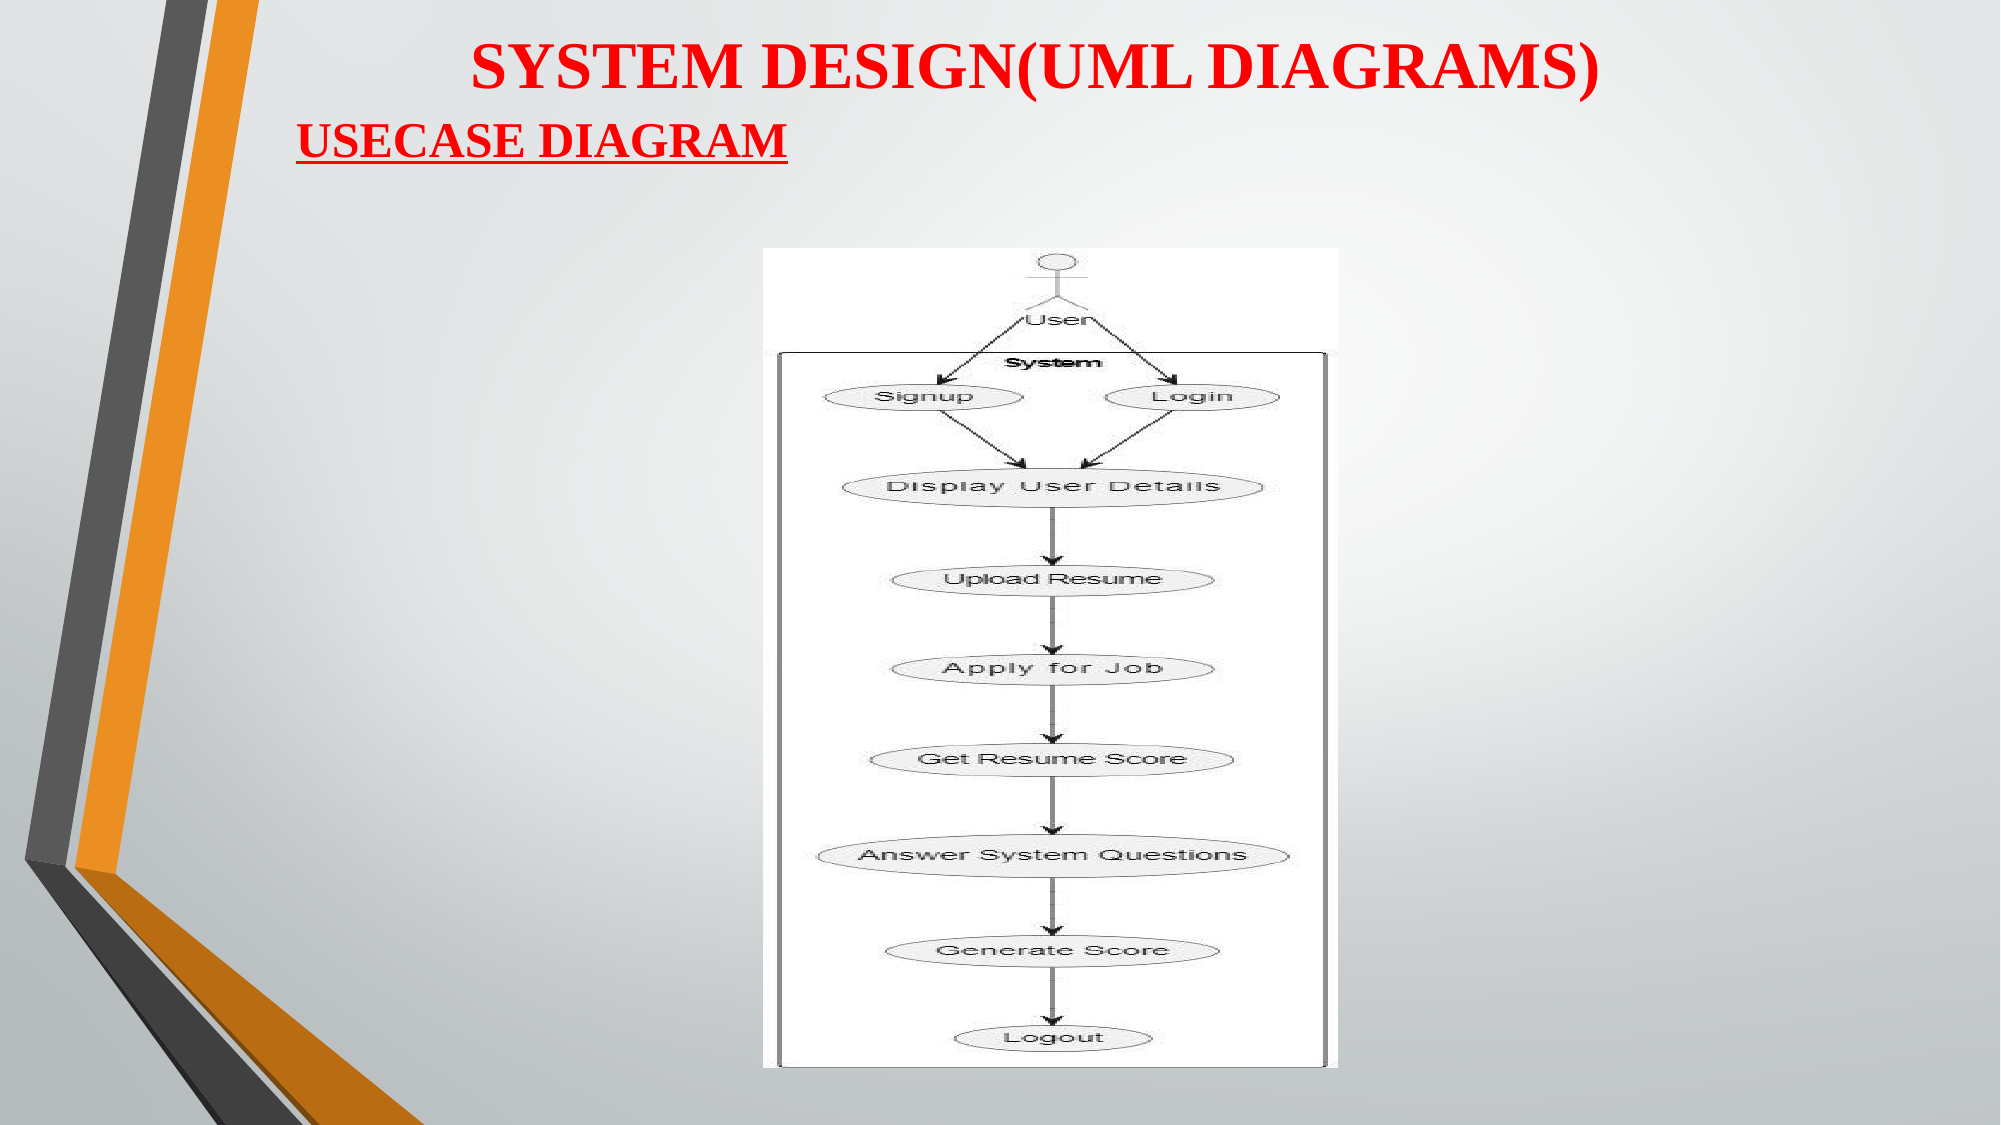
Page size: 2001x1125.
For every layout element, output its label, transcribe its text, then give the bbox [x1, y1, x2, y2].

text_box SYSTEM DESIGN(UML DIAGRAMS) [206, 14, 1865, 110]
text_box USECASE DIAGRAM [280, 100, 891, 176]
picture [763, 248, 1338, 1068]
